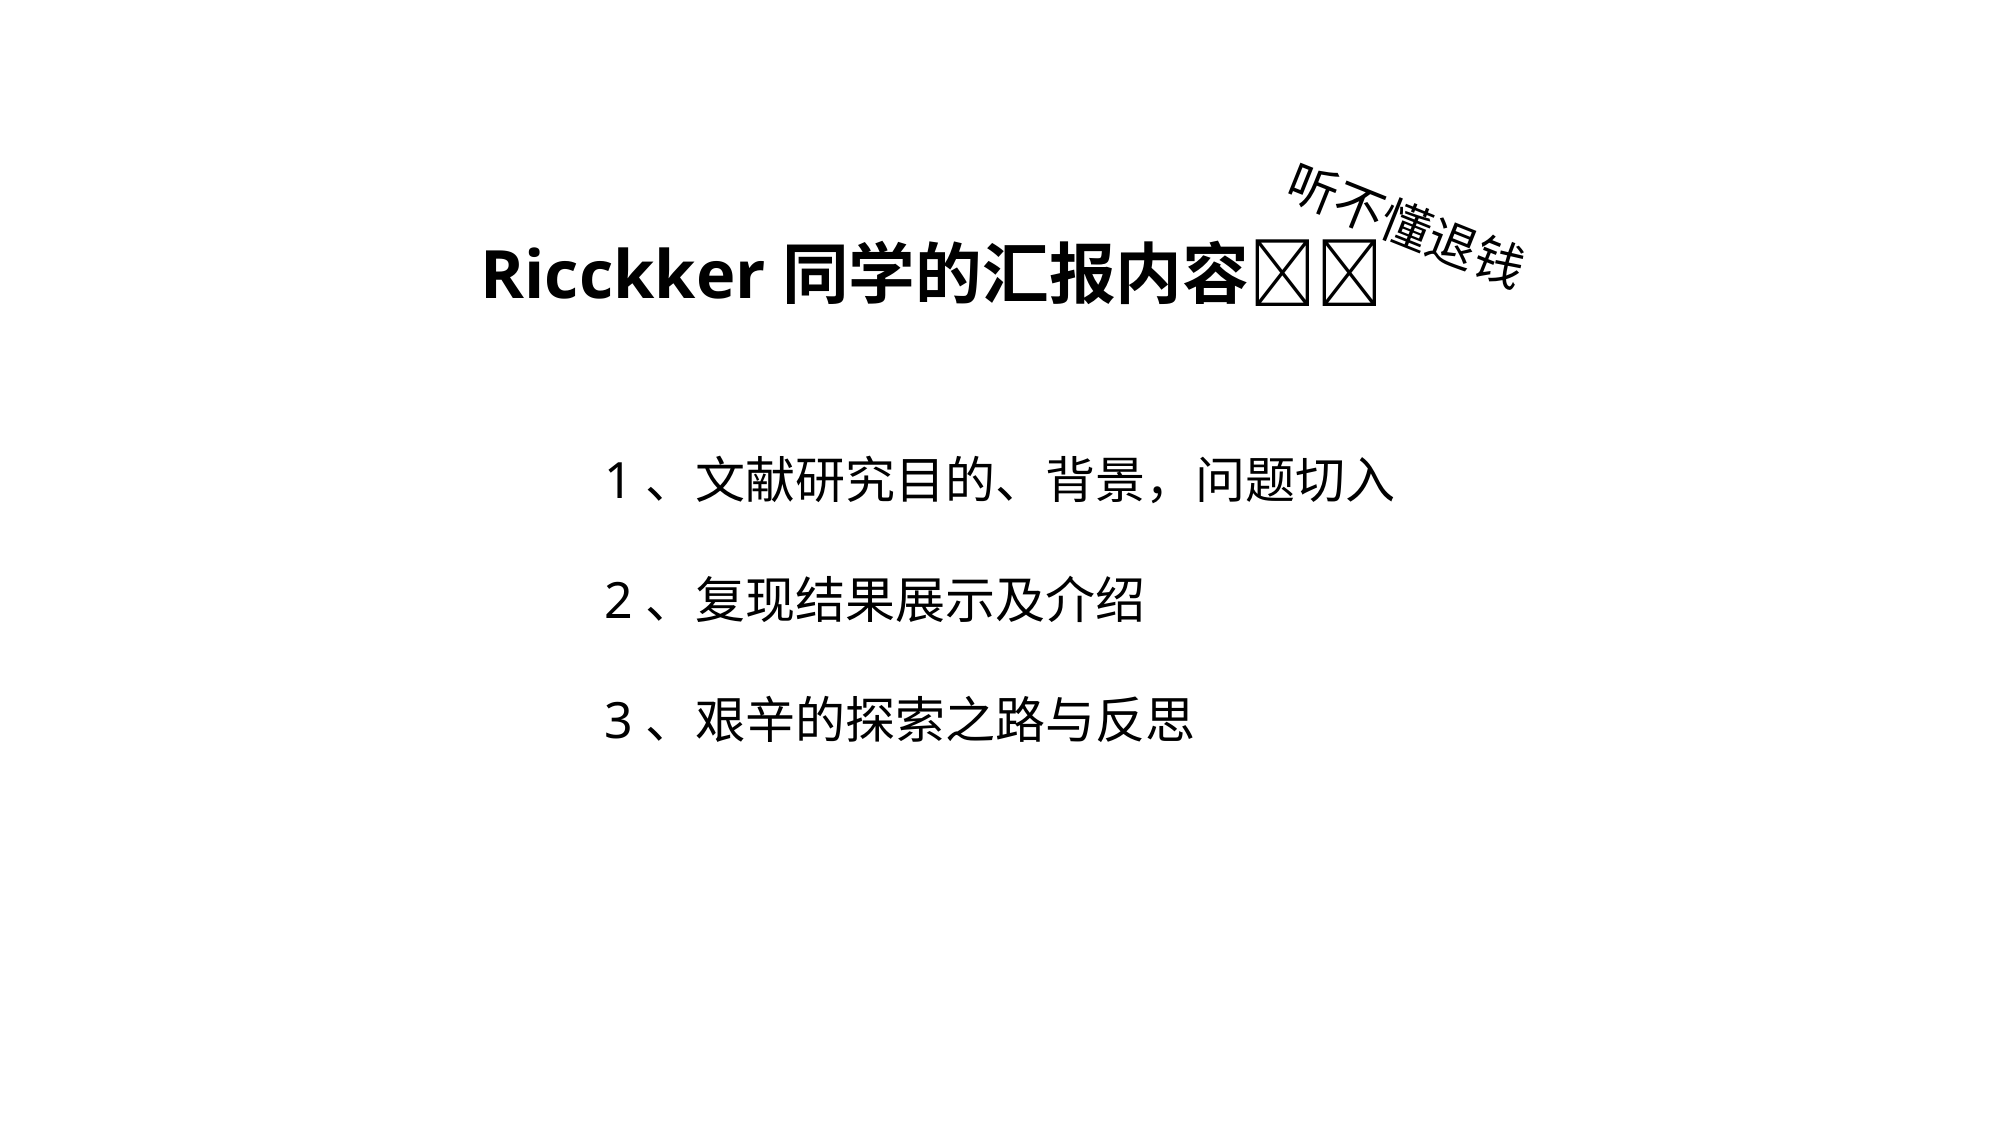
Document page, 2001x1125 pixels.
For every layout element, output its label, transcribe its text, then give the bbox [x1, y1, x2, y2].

text_box 听不懂退钱 [1263, 137, 1551, 312]
text_box Ricckker同学的汇报内容🫵🫵 [466, 224, 1407, 320]
text_box 1、文献研究目的、背景，问题切入 2、复现结果展示及介绍 3、艰辛的探索之路与反思 [589, 381, 1410, 757]
